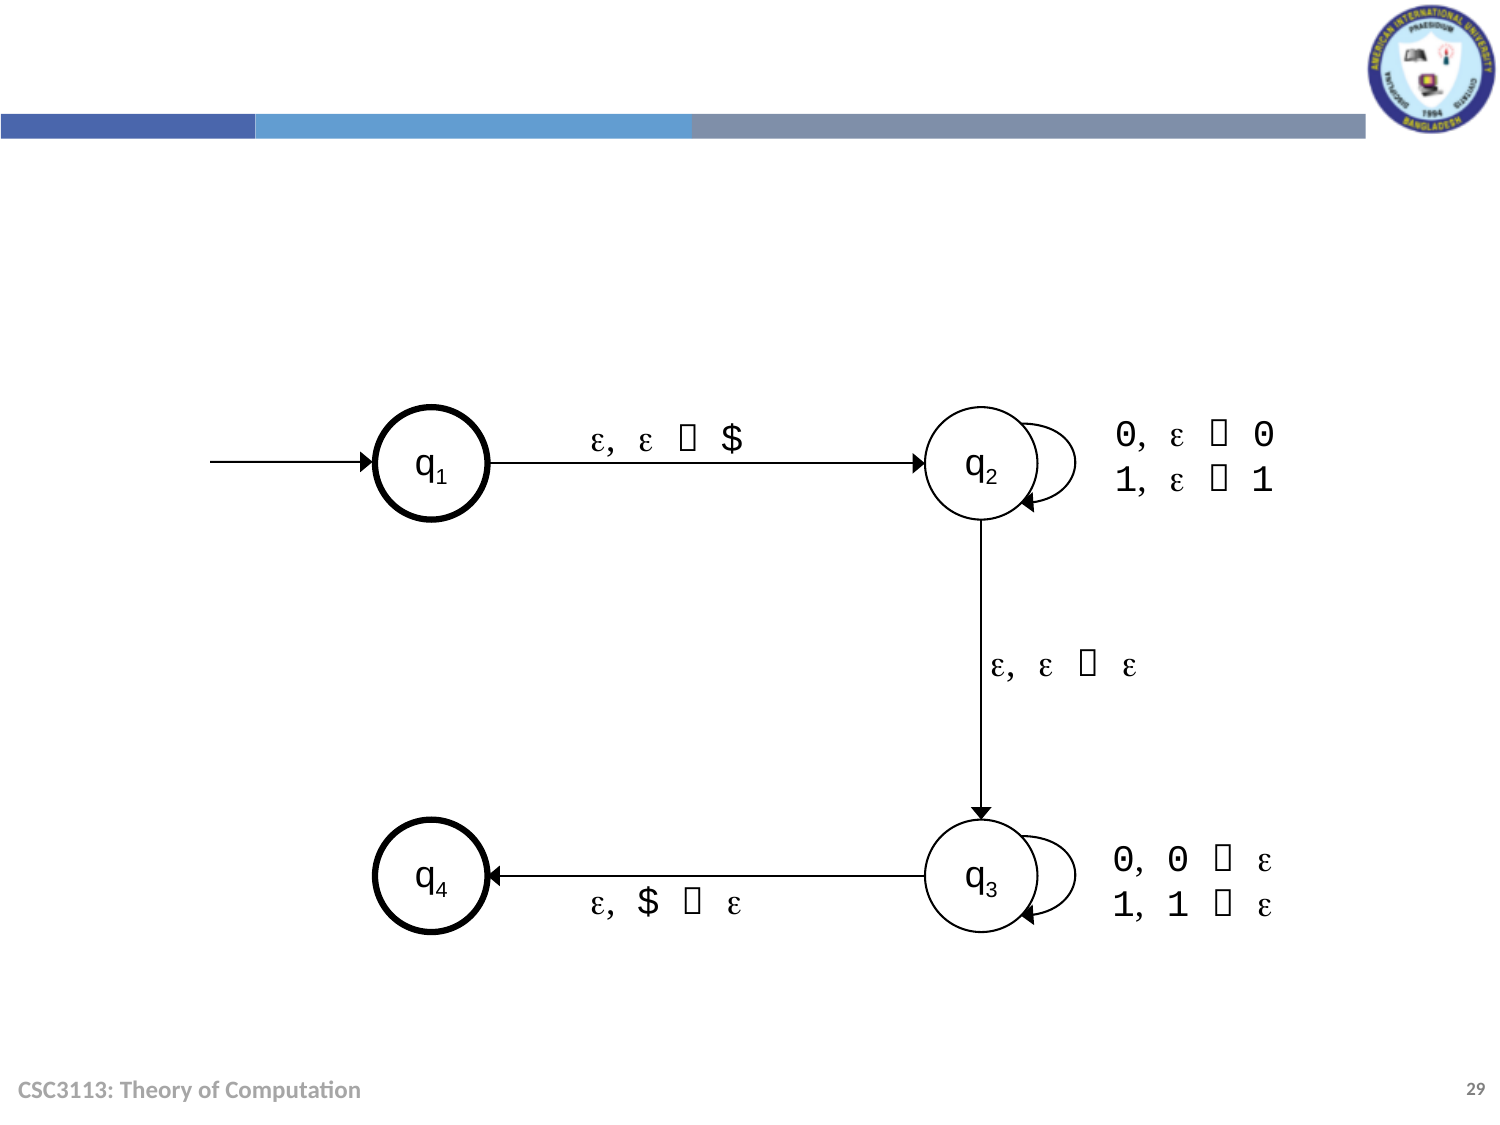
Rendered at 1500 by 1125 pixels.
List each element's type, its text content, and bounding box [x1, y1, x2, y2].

picture [1365, 2, 1499, 137]
footer CSC3113: Theory of Computation [3, 1058, 1008, 1119]
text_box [209, 401, 1313, 933]
